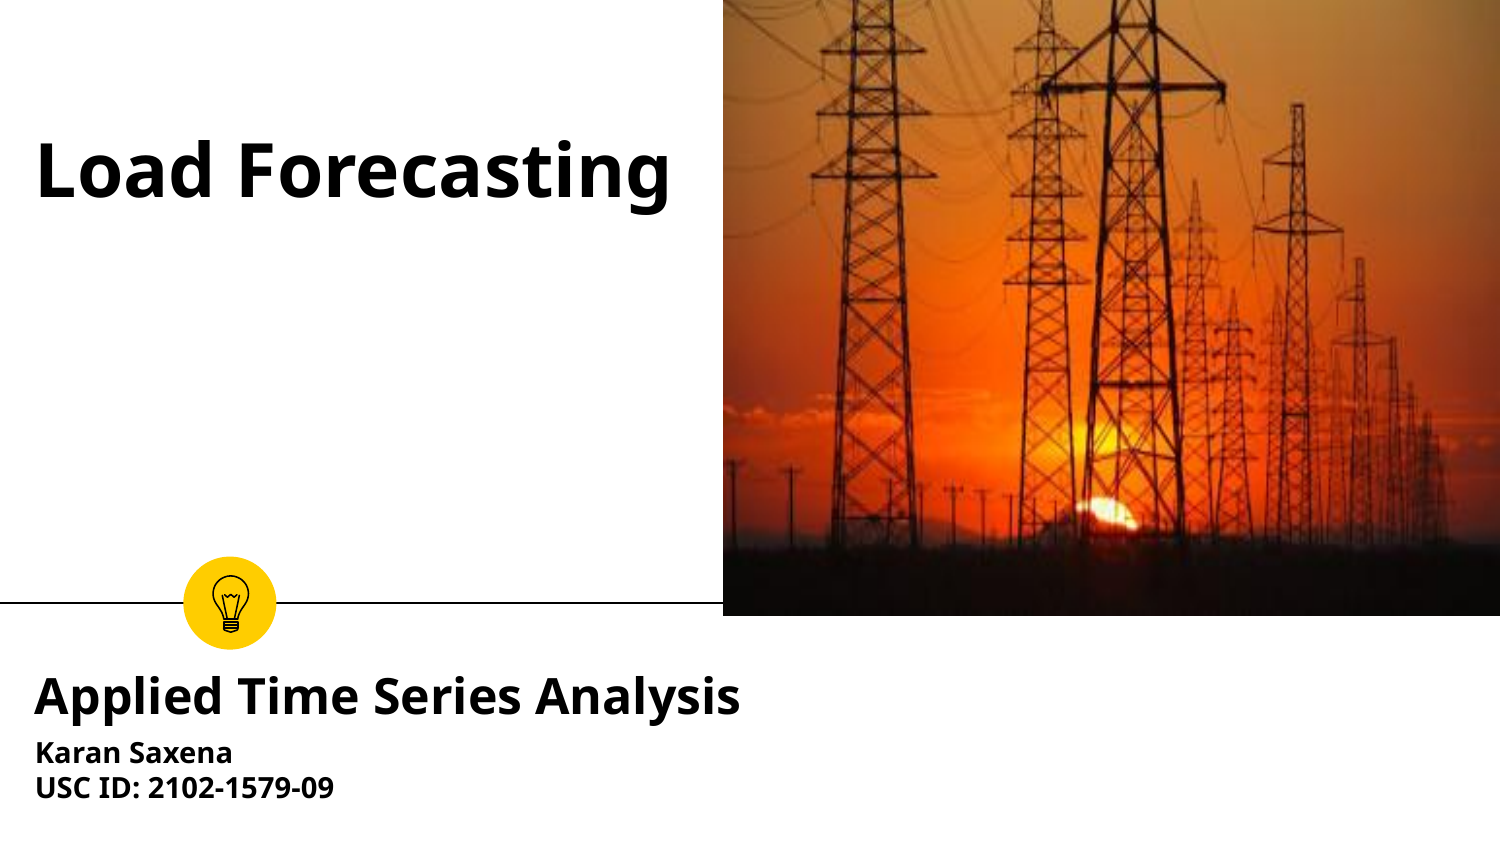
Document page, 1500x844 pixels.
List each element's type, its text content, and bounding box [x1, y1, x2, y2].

text_box Karan Saxena USC ID: 2102-1579-09 [19, 747, 762, 820]
text_box Applied Time Series Analysis [19, 668, 762, 740]
picture [723, 0, 1500, 616]
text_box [212, 575, 249, 633]
title Load Forecasting [19, 37, 718, 228]
